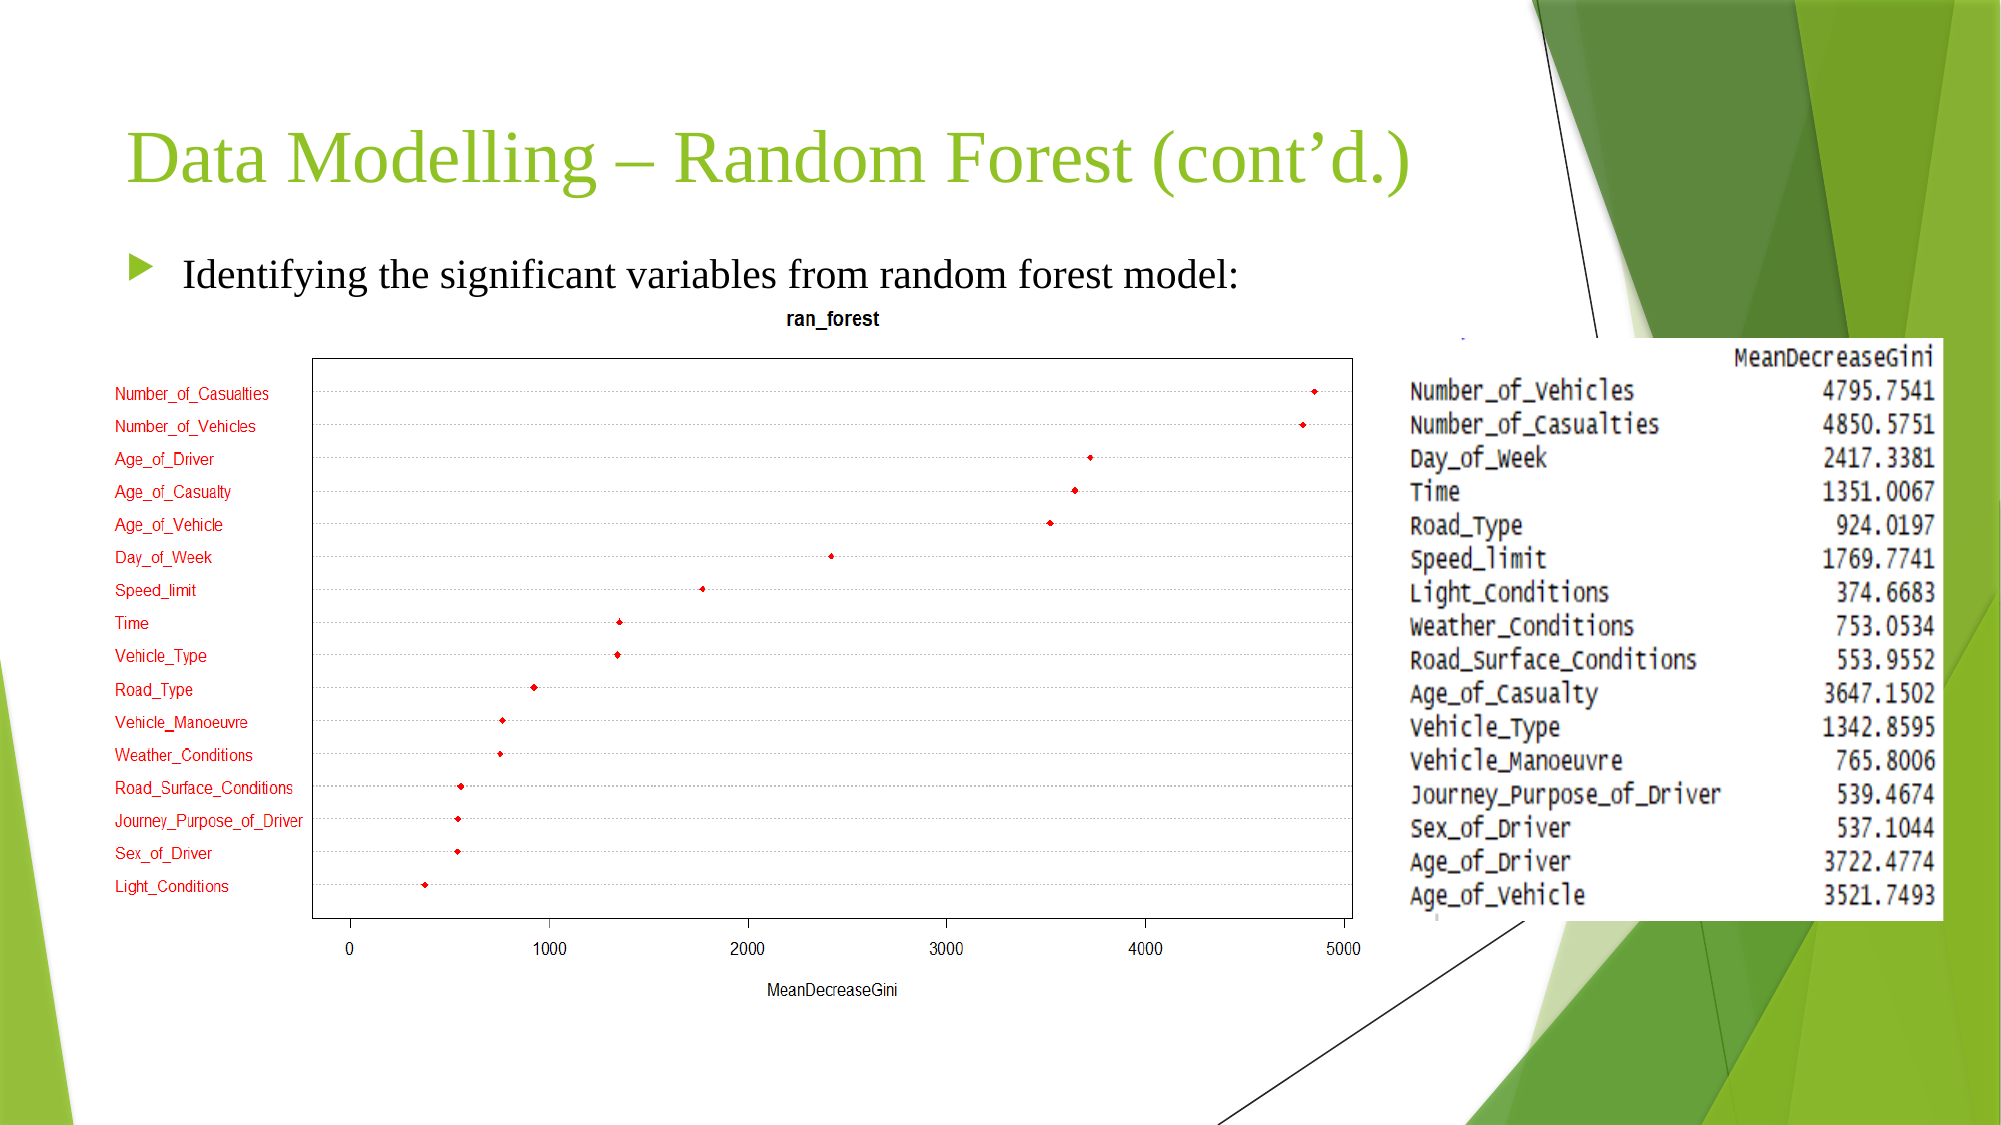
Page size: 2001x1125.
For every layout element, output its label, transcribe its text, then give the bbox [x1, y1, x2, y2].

list Identifying the significant variables from random forest model: [111, 239, 1522, 893]
picture [1408, 338, 1944, 922]
title Data Modelling – Random Forest (cont’d.) [111, 99, 1522, 206]
picture [110, 304, 1376, 1009]
